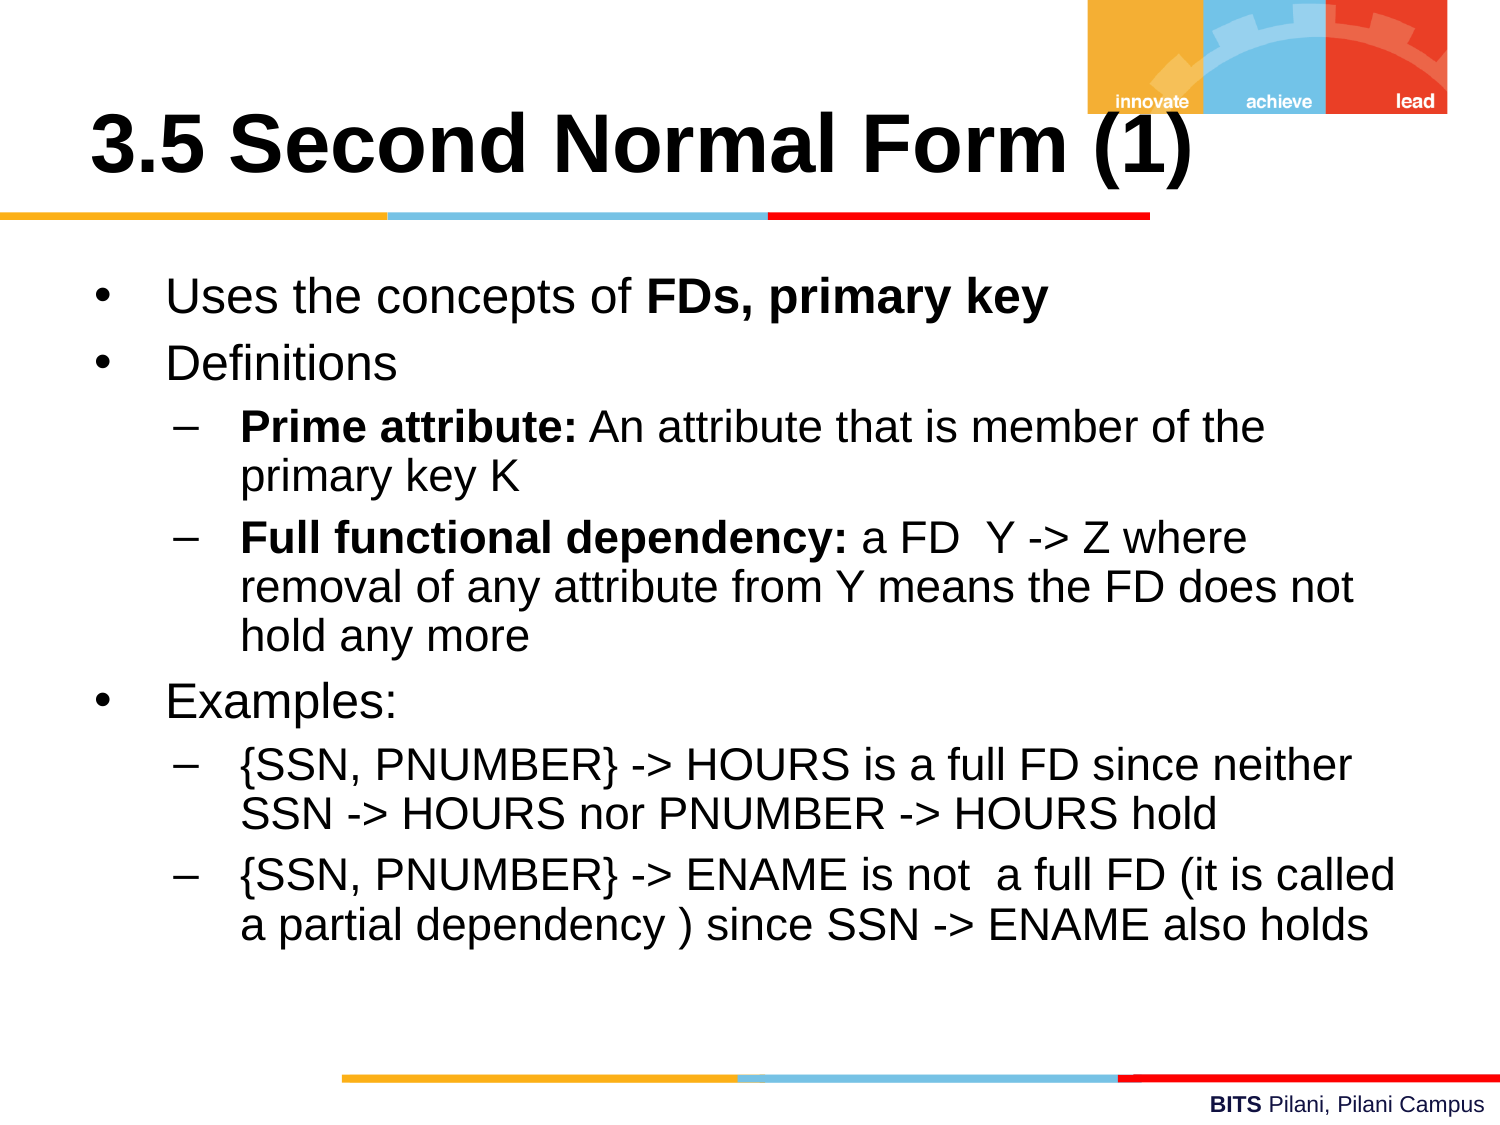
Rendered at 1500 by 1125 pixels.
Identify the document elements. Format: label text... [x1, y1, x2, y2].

list Uses the concepts of FDs, primary key Definitions Prime attribute: An attribute that is member of the primary key K Full functional dependency: a FD Y -> Z where removal of any attribute from Y means the FD does not hold any more Examples: {SSN, PNUMBER} -> HOURS is a full FD since neither SSN -> HOURS nor PNUMBER -> HOURS hold {SSN, PNUMBER} -> ENAME is not a full FD (it is called a partial dependency ) since SSN -> ENAME also holds [75, 262, 1425, 1005]
title 3.5 Second Normal Form (1) [75, 45, 1425, 233]
picture [1087, 0, 1448, 114]
